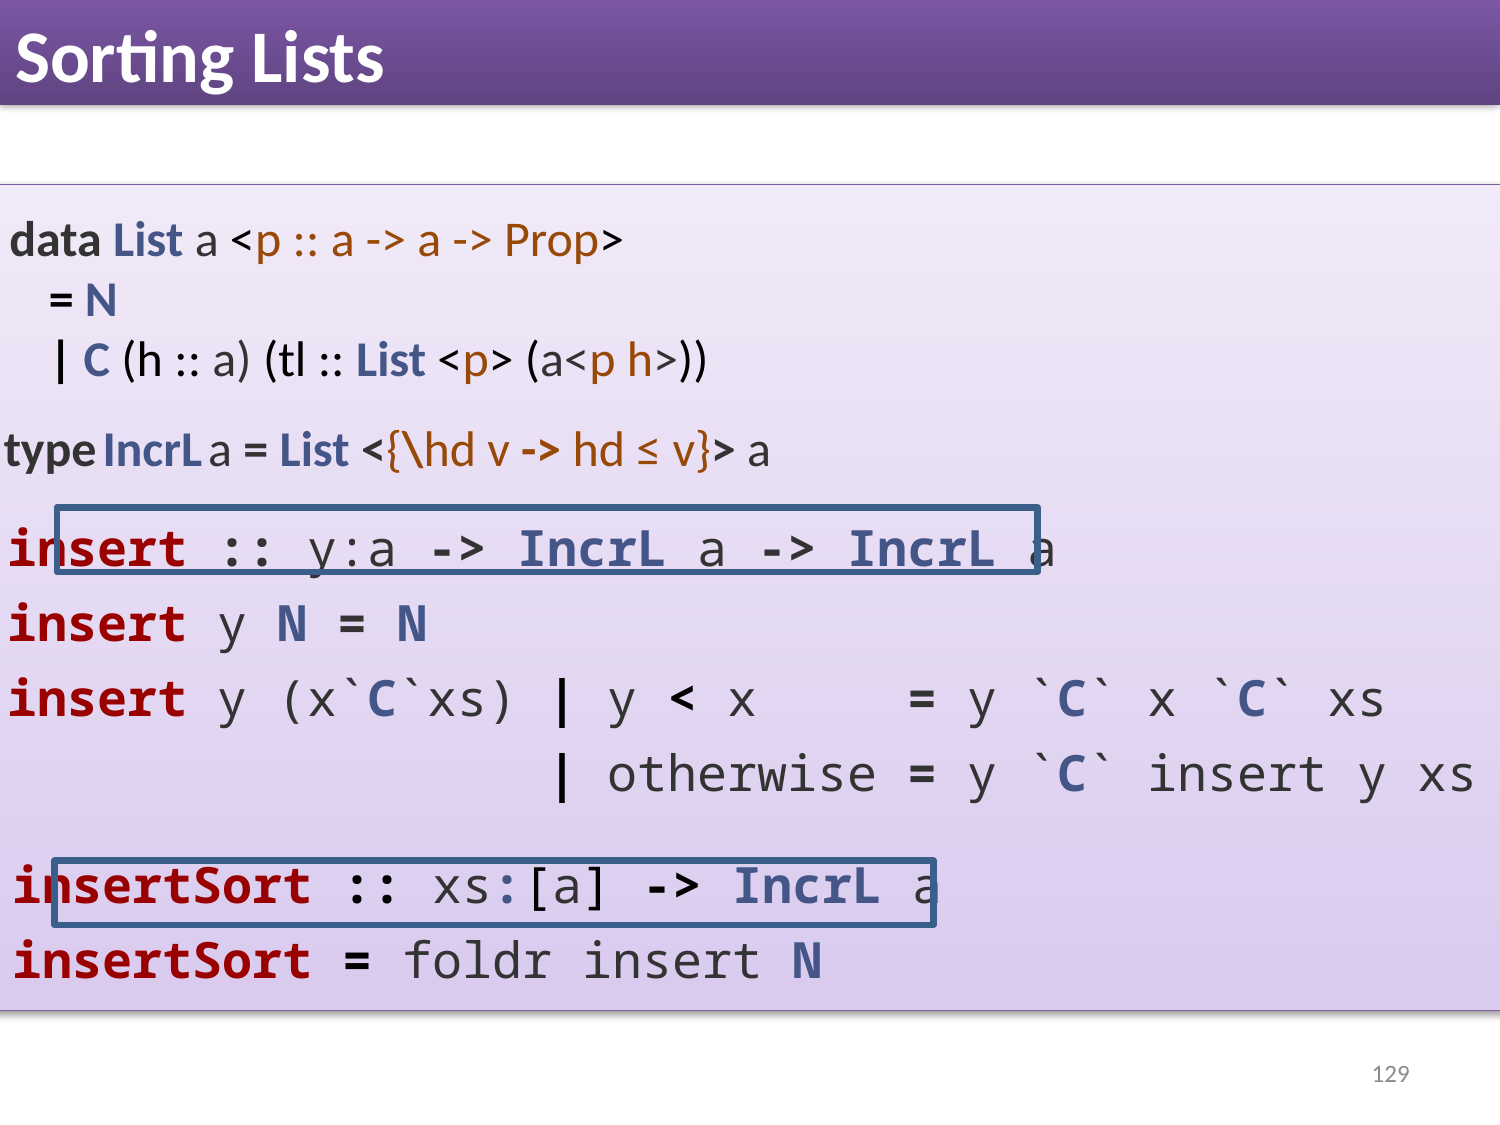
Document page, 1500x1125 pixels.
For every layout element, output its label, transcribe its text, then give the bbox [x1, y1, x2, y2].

text_box [52, 858, 936, 927]
title Sorting Lists [0, 0, 1500, 105]
text_box data List a <p :: a -> a -> Prop> = N | C (h :: a) (tl :: List <p> (a<p h>)) type IncrL a = List <{\hd v -> hd ≤ v}> a insert :: y:a -> IncrL a -> IncrL a insert y N = N insert y (x`C`xs) | y < x = y `C` x `C` xs | otherwise = y `C` insert y xs insertSort :: xs:[a] -> IncrL a insertSort = foldr insert N [0, 184, 1500, 1011]
slide_number 129 [1074, 1042, 1425, 1103]
text_box [55, 505, 1040, 574]
